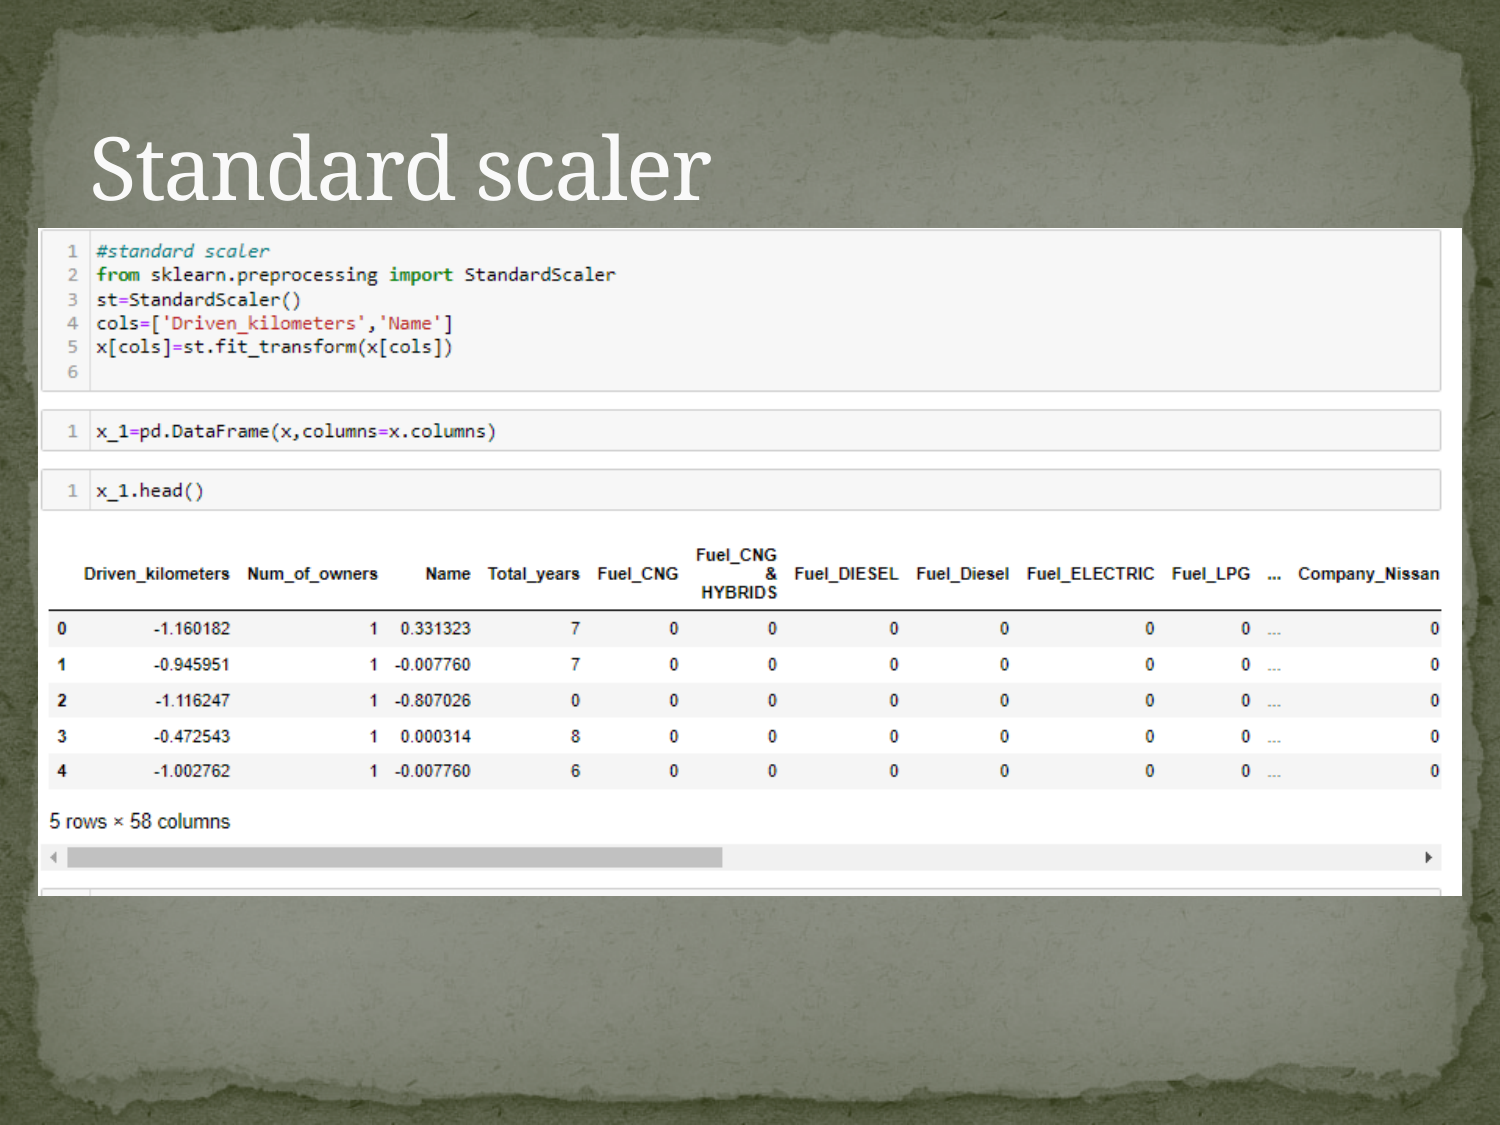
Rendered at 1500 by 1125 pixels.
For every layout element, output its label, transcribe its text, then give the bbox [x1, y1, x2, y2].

picture [39, 229, 1463, 896]
title Standard scaler [74, 24, 1425, 218]
